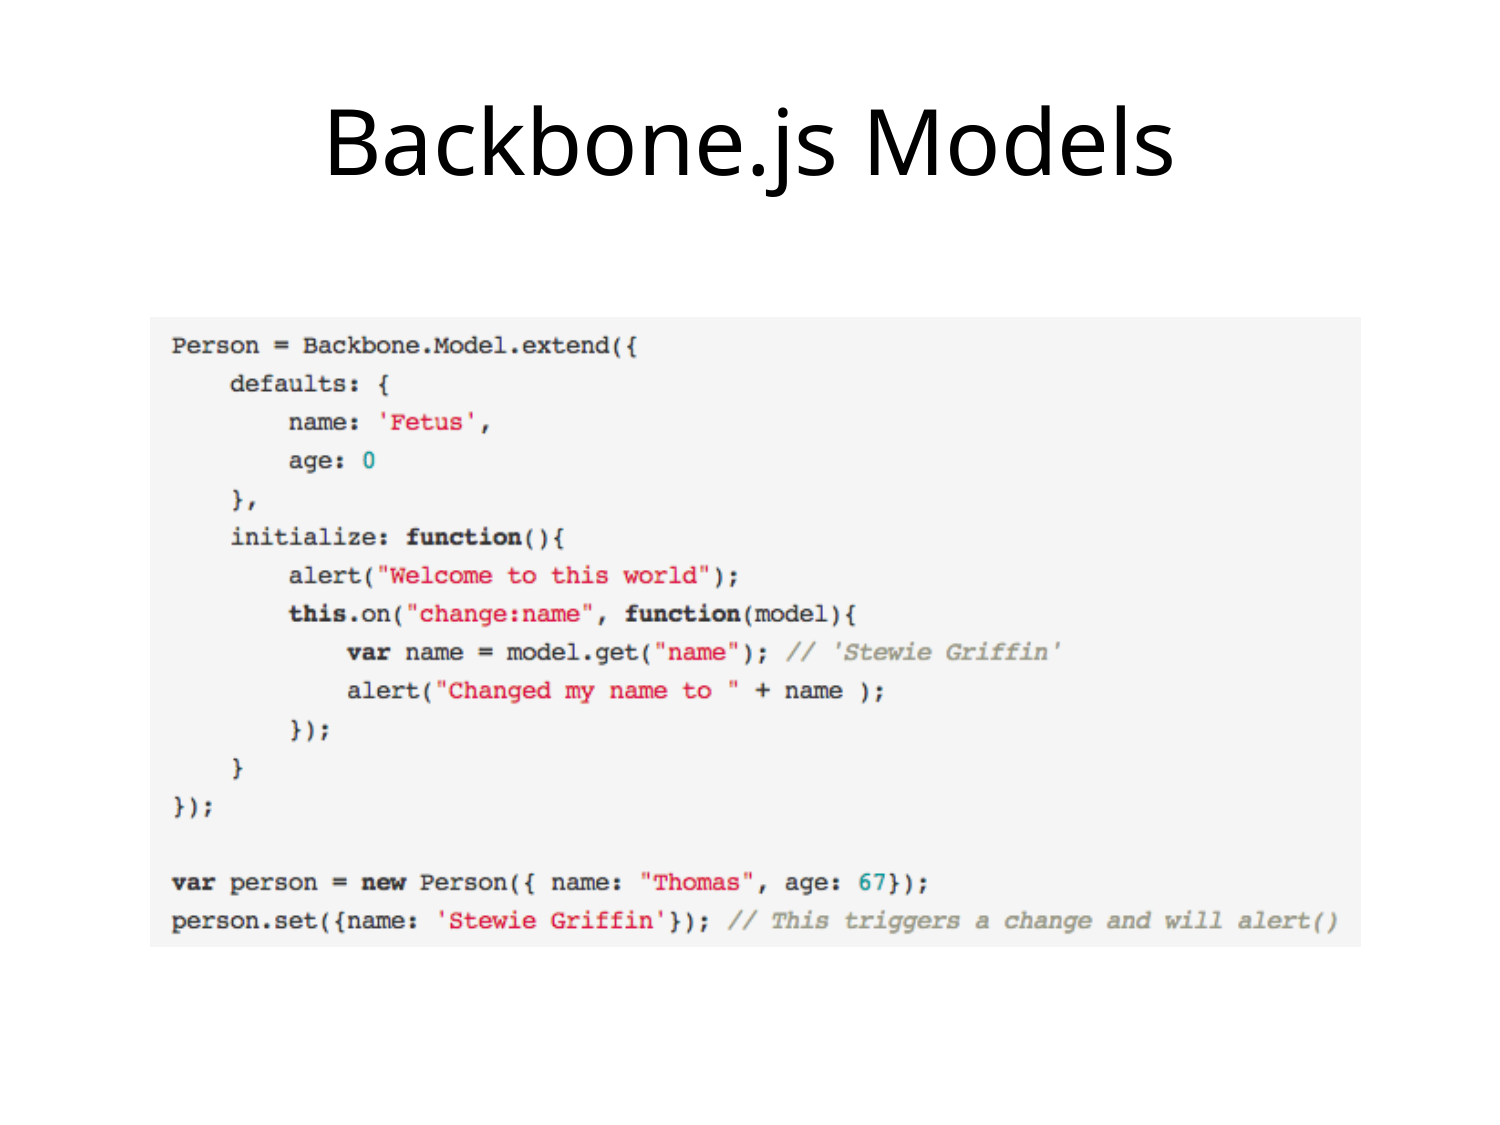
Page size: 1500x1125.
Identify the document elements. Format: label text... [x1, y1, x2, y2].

title Backbone.js Models [75, 45, 1425, 233]
picture [150, 317, 1361, 947]
